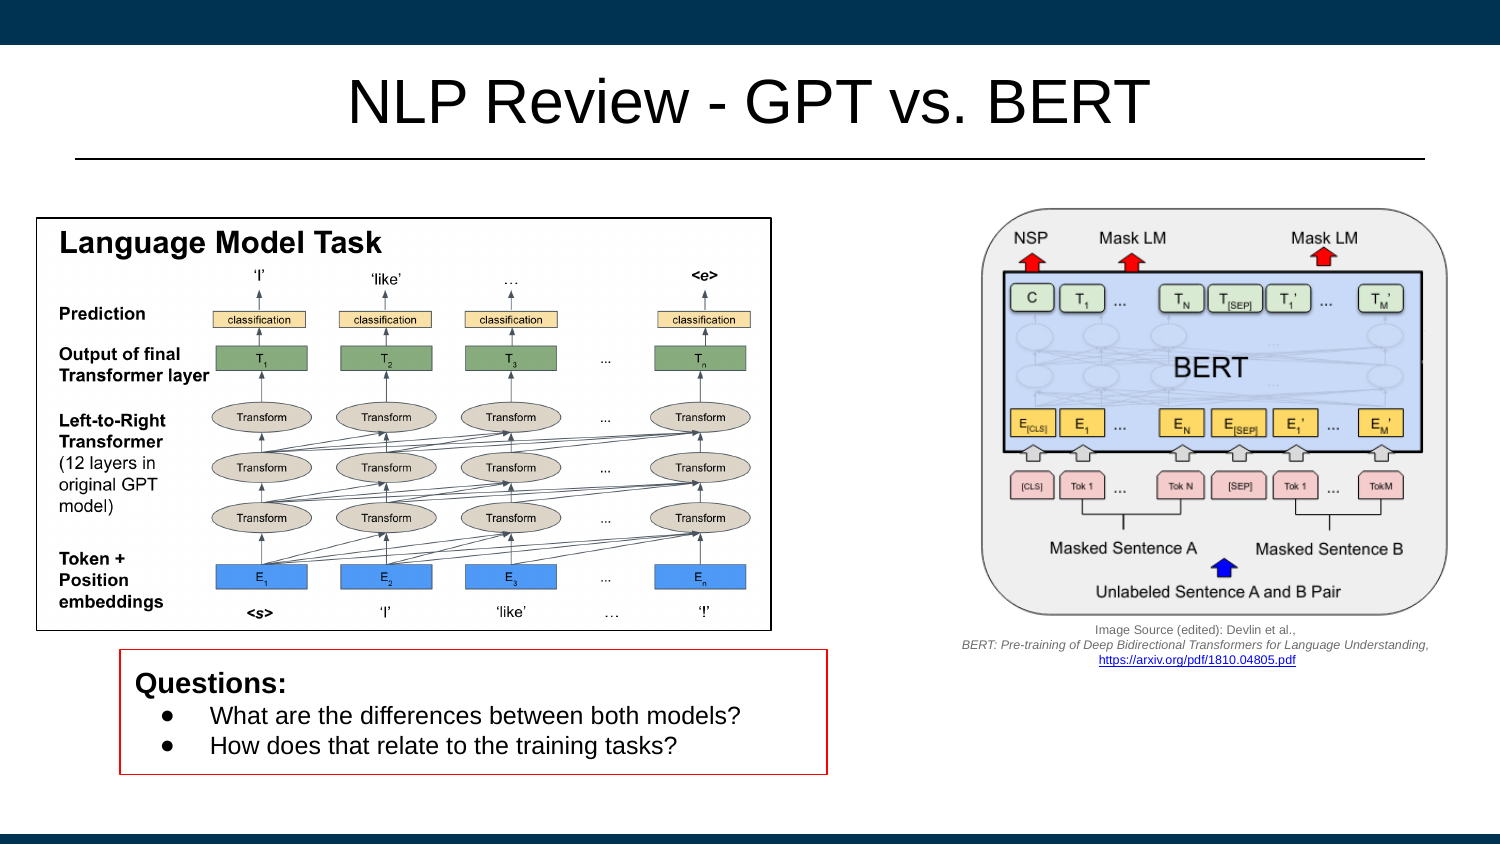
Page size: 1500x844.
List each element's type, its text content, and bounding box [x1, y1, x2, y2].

text_box Image Source (edited): Devlin et al., BERT: Pre-training of Deep Bidirectional Transformers for Language Understanding, https://arxiv.org/pdf/1810.04805.pdf [640, 629, 1500, 675]
picture [974, 202, 1455, 621]
picture [37, 218, 771, 630]
text_box Questions: What are the differences between both models? How does that relate to the training tasks? [119, 649, 827, 775]
title NLP Review - GPT vs. BERT [75, 28, 1425, 169]
